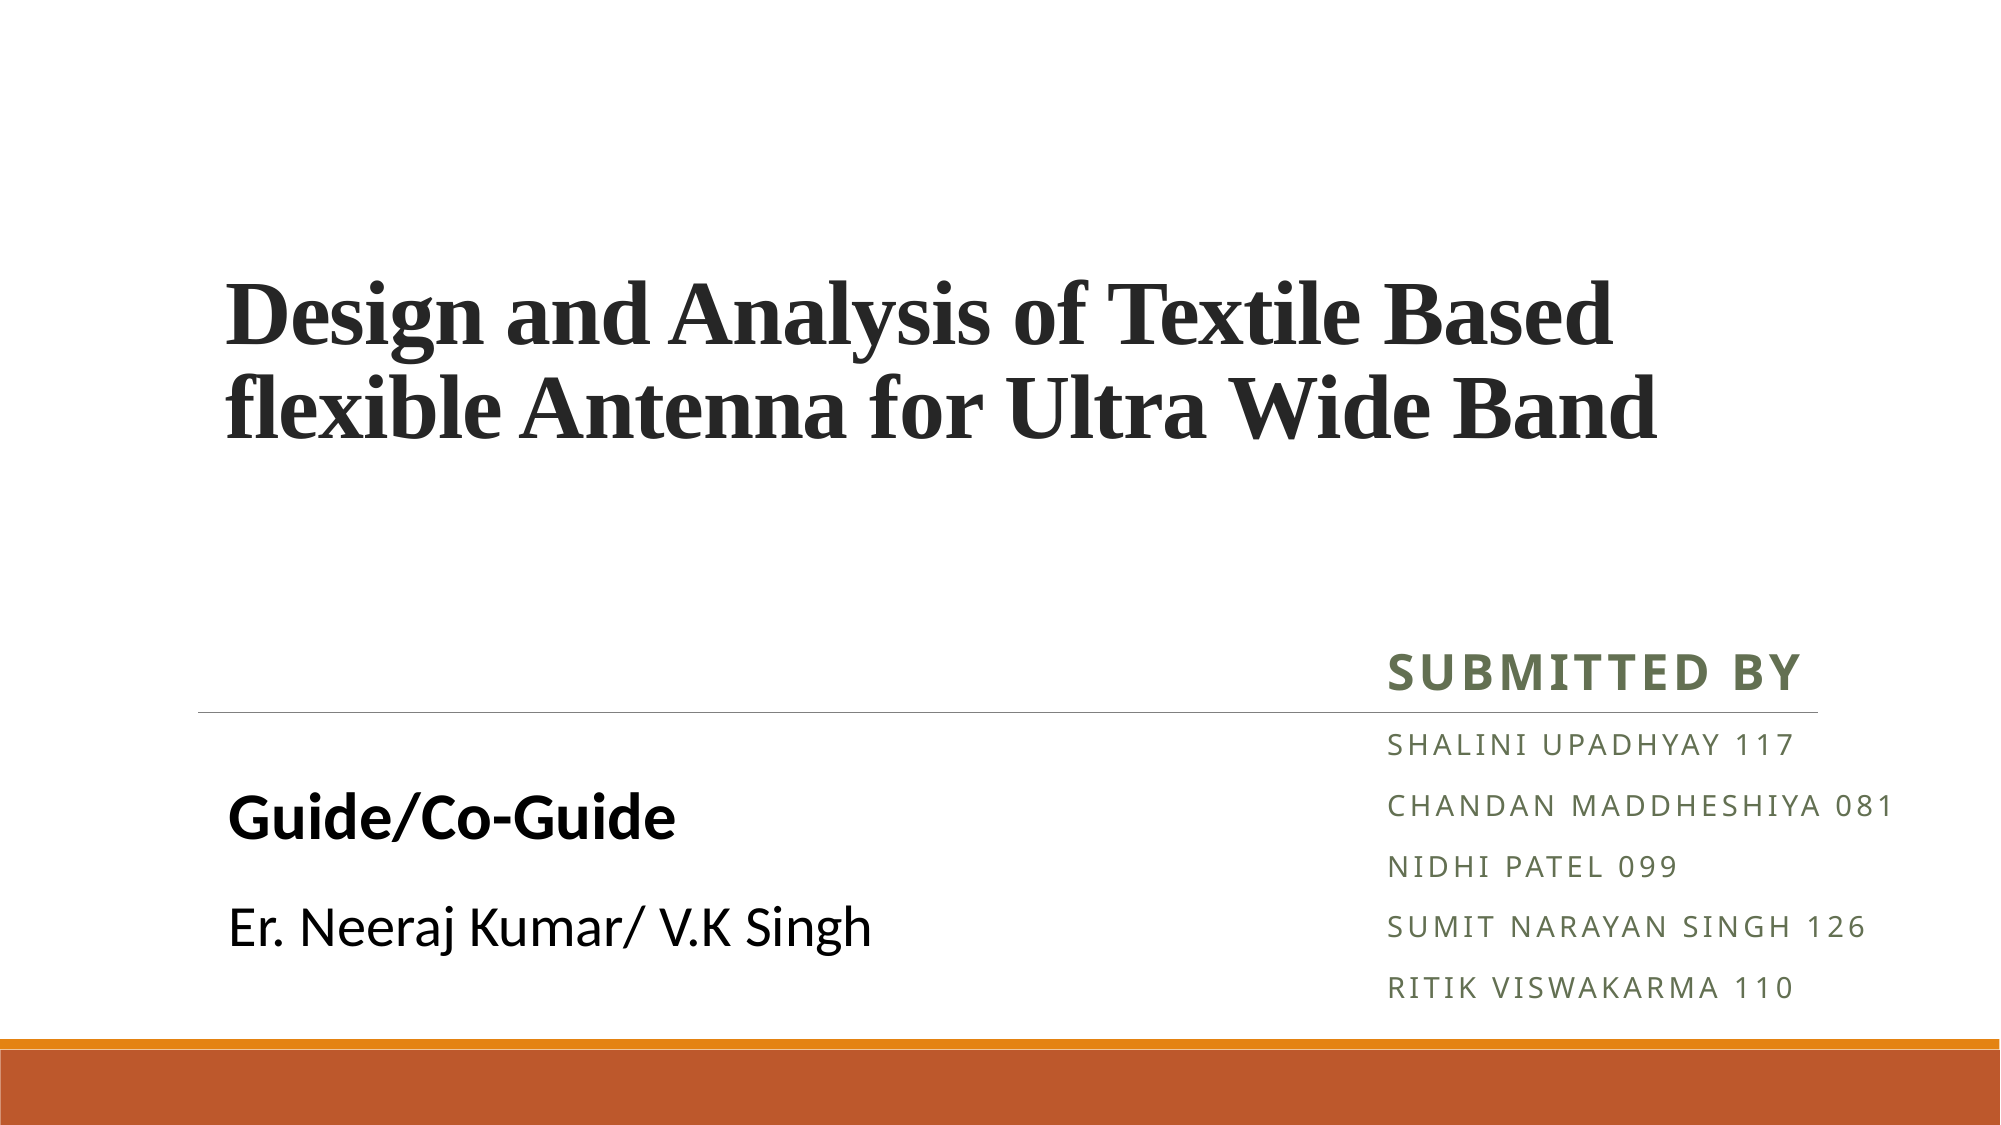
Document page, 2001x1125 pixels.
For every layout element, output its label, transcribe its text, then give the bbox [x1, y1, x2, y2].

subtitle Submitted By Shalini Upadhyay 117 Chandan Maddheshiya 081 Nidhi Patel 099 Sumit Narayan Singh 126 Ritik Viswakarma 110 [1372, 639, 1927, 1074]
title Design and Analysis of Textile Based flexible Antenna for Ultra Wide Band [210, 235, 1711, 465]
text_box Guide/Co-Guide Er. Neeraj Kumar/ V.K Singh [214, 725, 889, 966]
